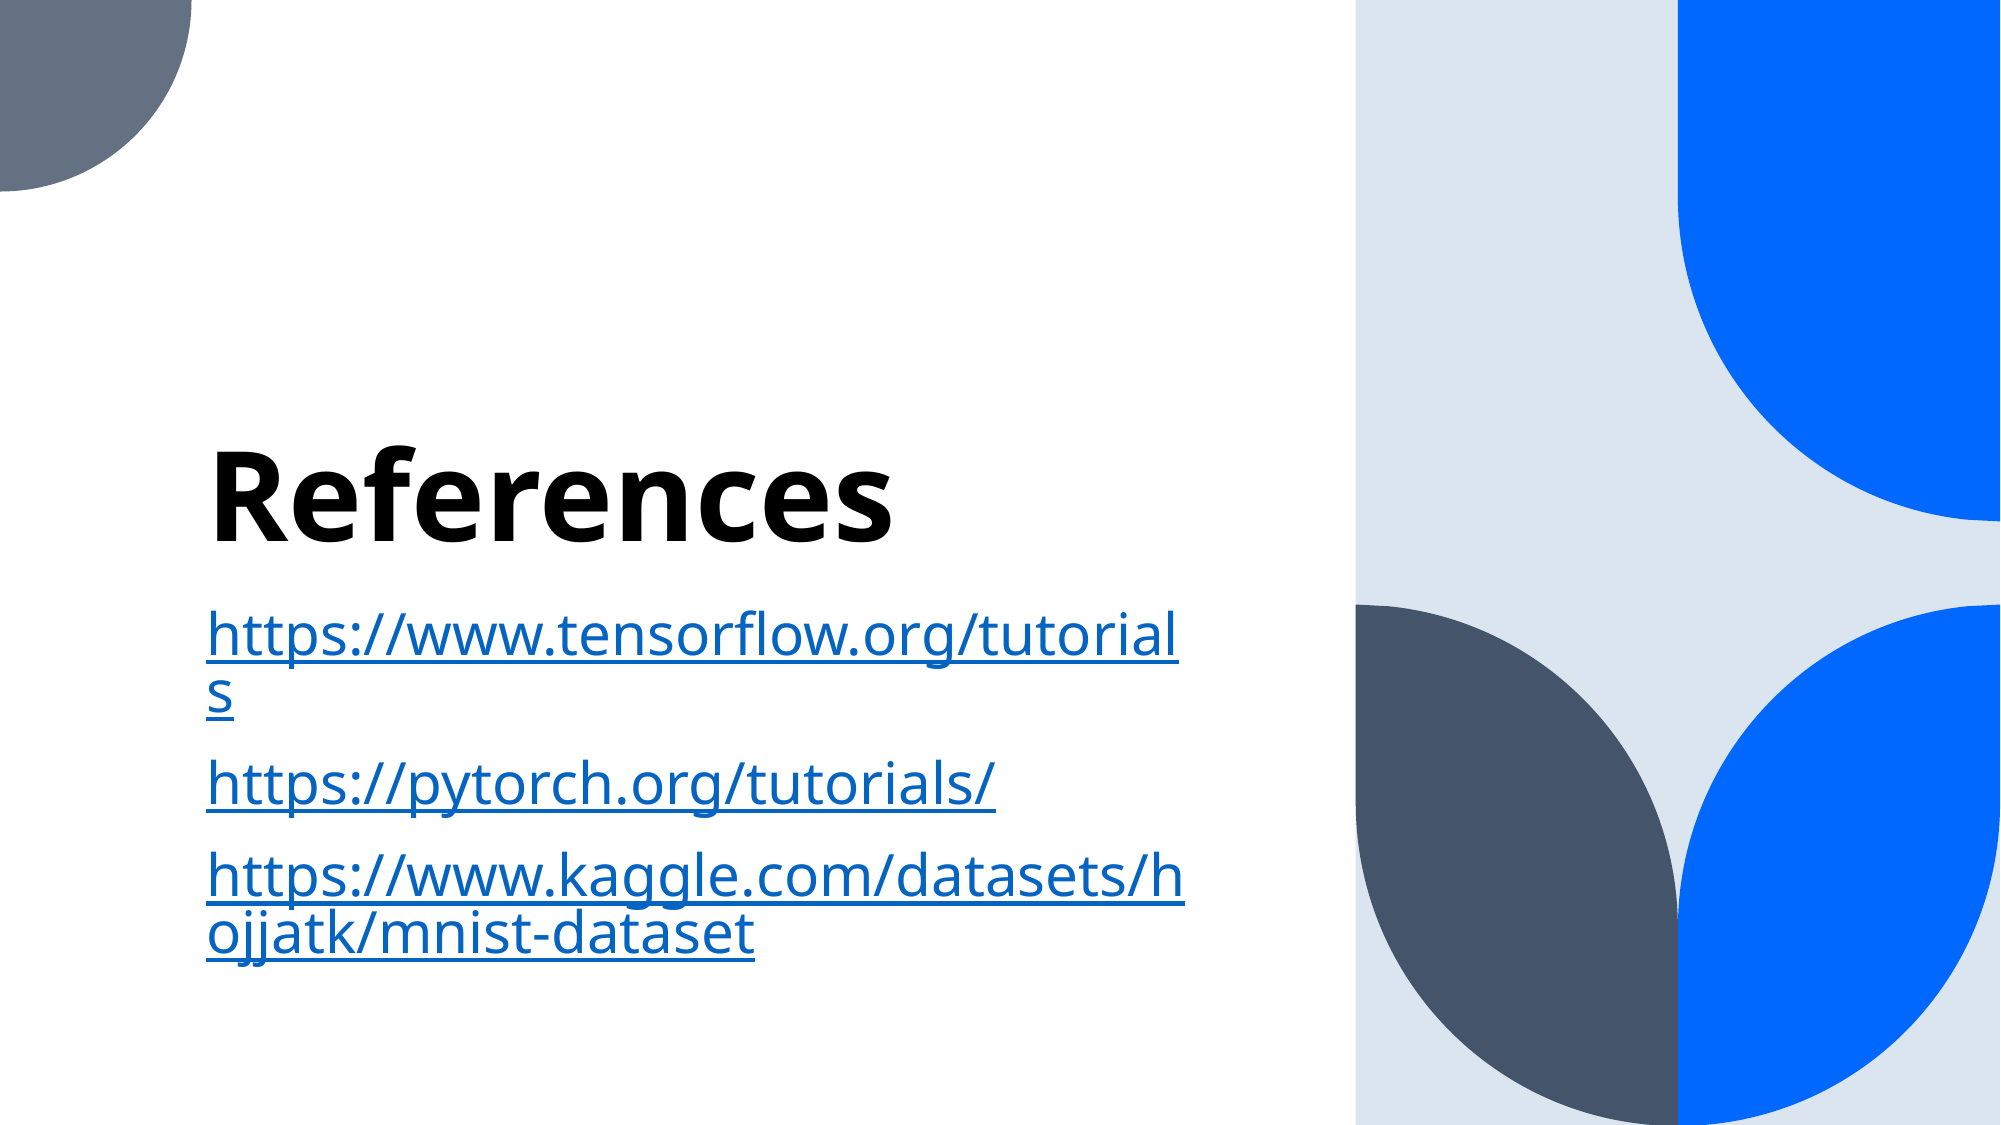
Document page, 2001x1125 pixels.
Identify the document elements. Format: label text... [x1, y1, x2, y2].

subtitle https://www.tensorflow.org/tutorials https://pytorch.org/tutorials/ https://www.kaggle.com/datasets/hojjatk/mnist-dataset [191, 590, 1212, 960]
title References [191, 184, 1212, 576]
